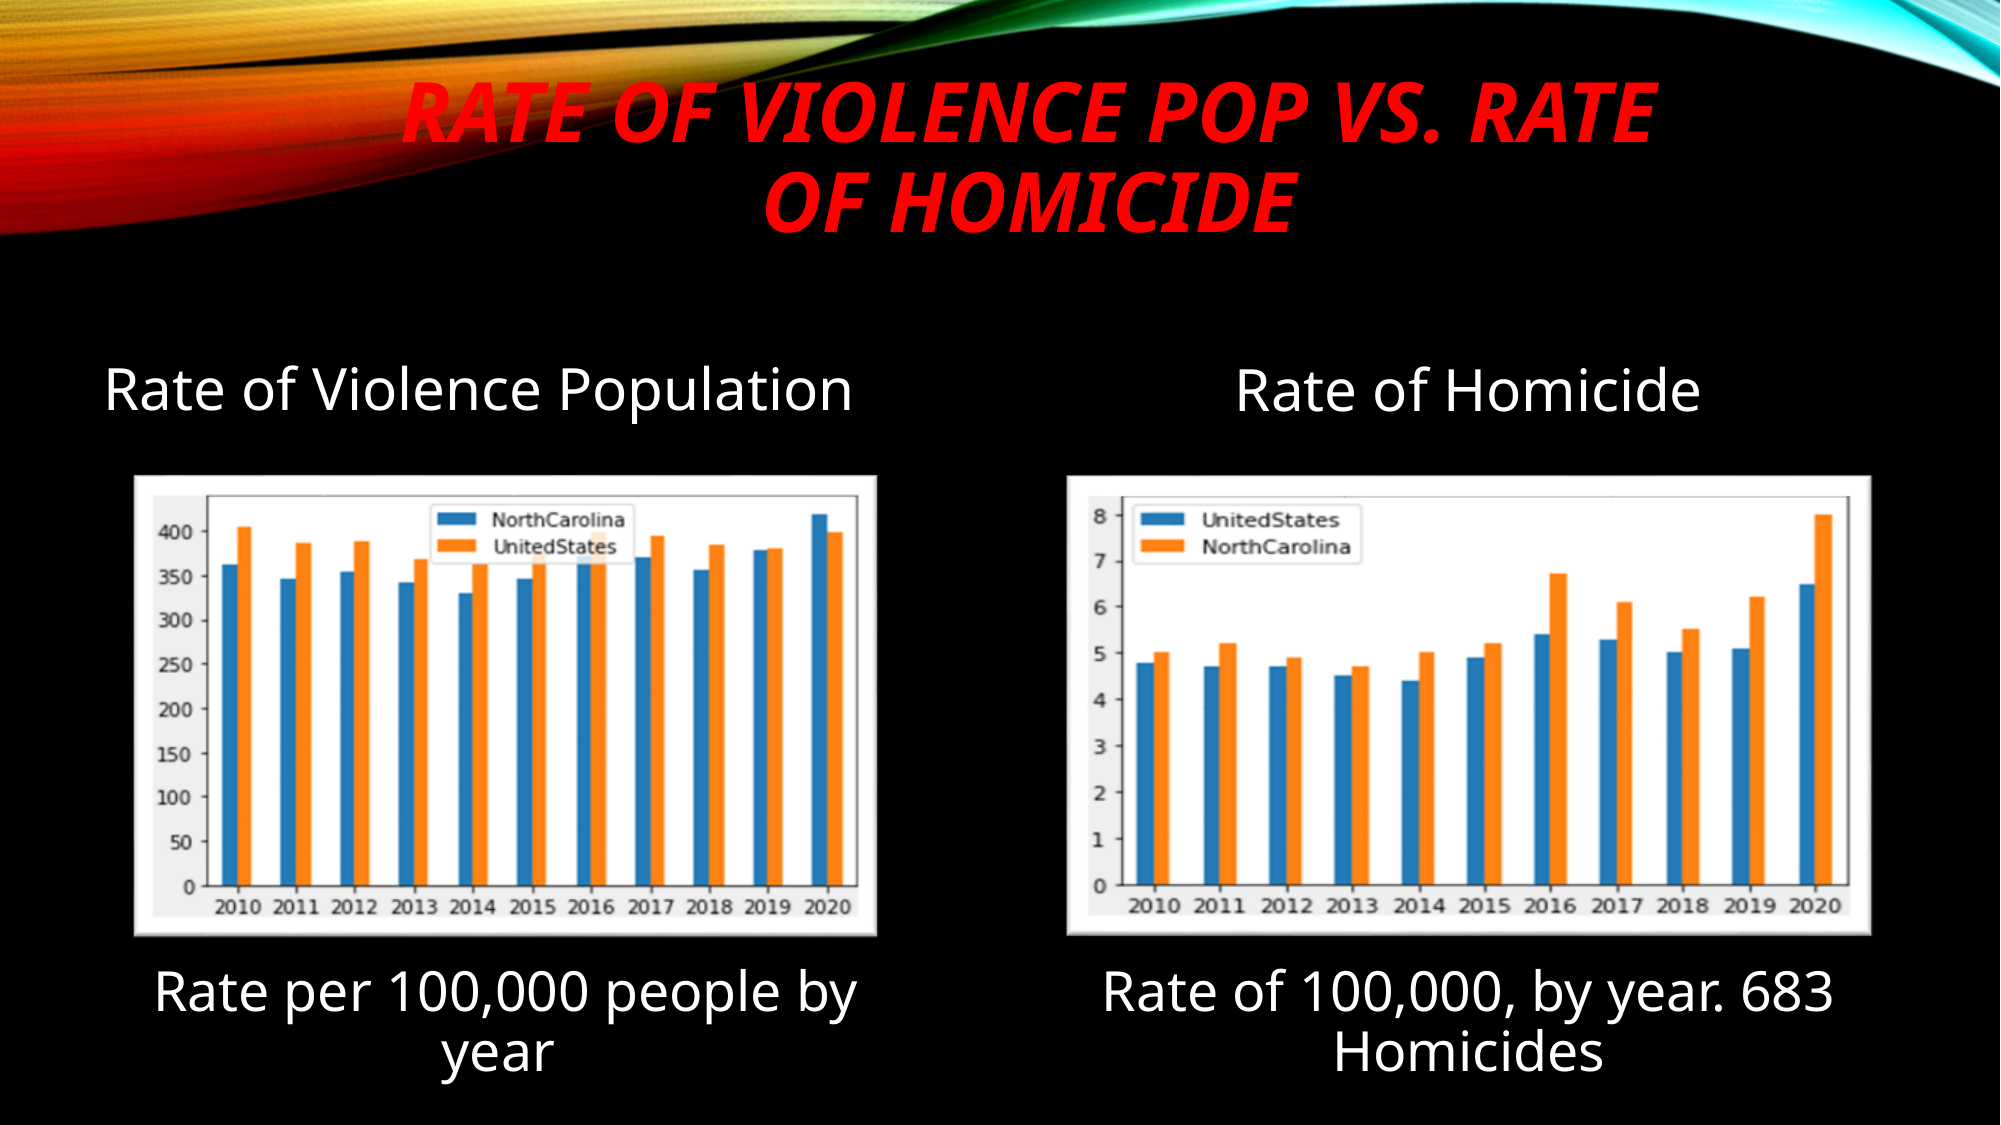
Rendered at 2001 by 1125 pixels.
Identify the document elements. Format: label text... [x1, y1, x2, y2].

text_box Rate per 100,000 people by year [86, 955, 925, 1091]
picture [0, 0, 2000, 237]
list Rate of Violence Population [88, 295, 922, 432]
text_box Rate of 100,000, by year. 683 Homicides [1049, 956, 1888, 1091]
list Rate of Homicide [1050, 295, 1888, 432]
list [119, 464, 892, 956]
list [1049, 464, 1888, 956]
title Rate of violence pop vs. rate of homicide [322, 54, 1736, 267]
